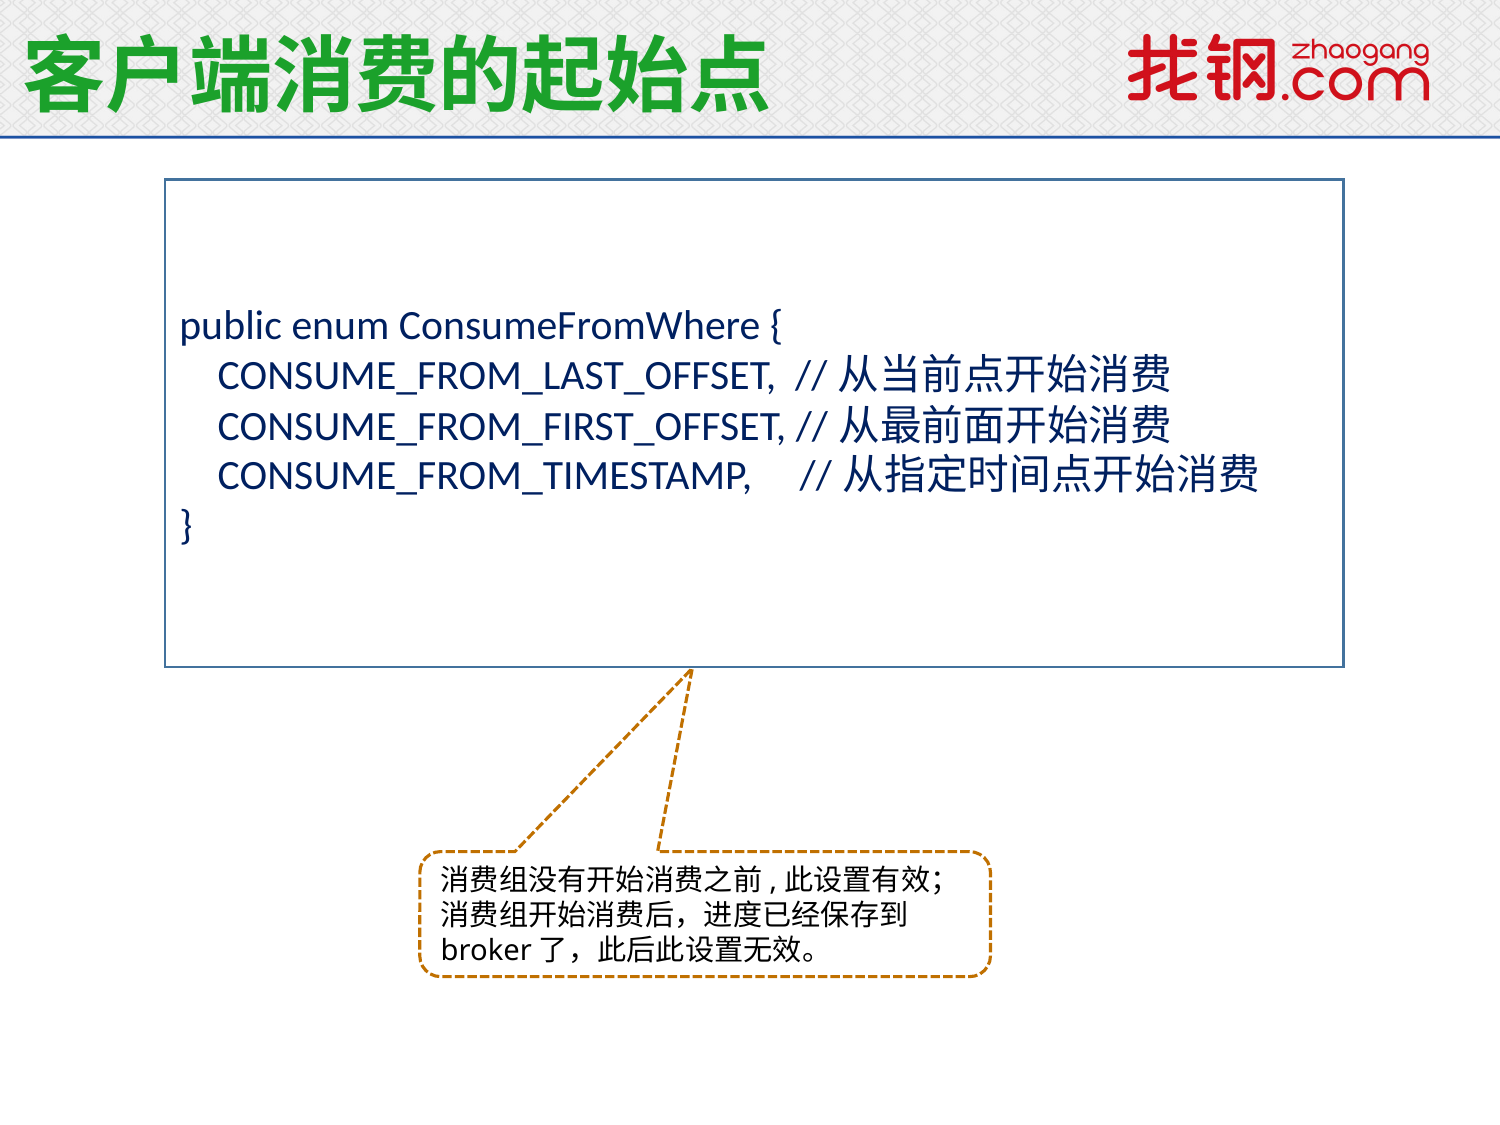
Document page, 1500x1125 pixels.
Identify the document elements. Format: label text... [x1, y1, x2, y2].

text_box 消费组没有开始消费之前,此设置有效；消费组开始消费后，进度已经保存到broker了，此后此设置无效。 [419, 668, 991, 977]
text_box public enum ConsumeFromWhere { CONSUME_FROM_LAST_OFFSET, //从当前点开始消费 CONSUME_FROM_FIRST_OFFSET, //从最前面开始消费 CONSUME_FROM_TIMESTAMP, //从指定时间点开始消费 } [164, 178, 1345, 668]
text_box 客户端消费的起始点 [22, 27, 1371, 118]
picture [0, 0, 1500, 1125]
